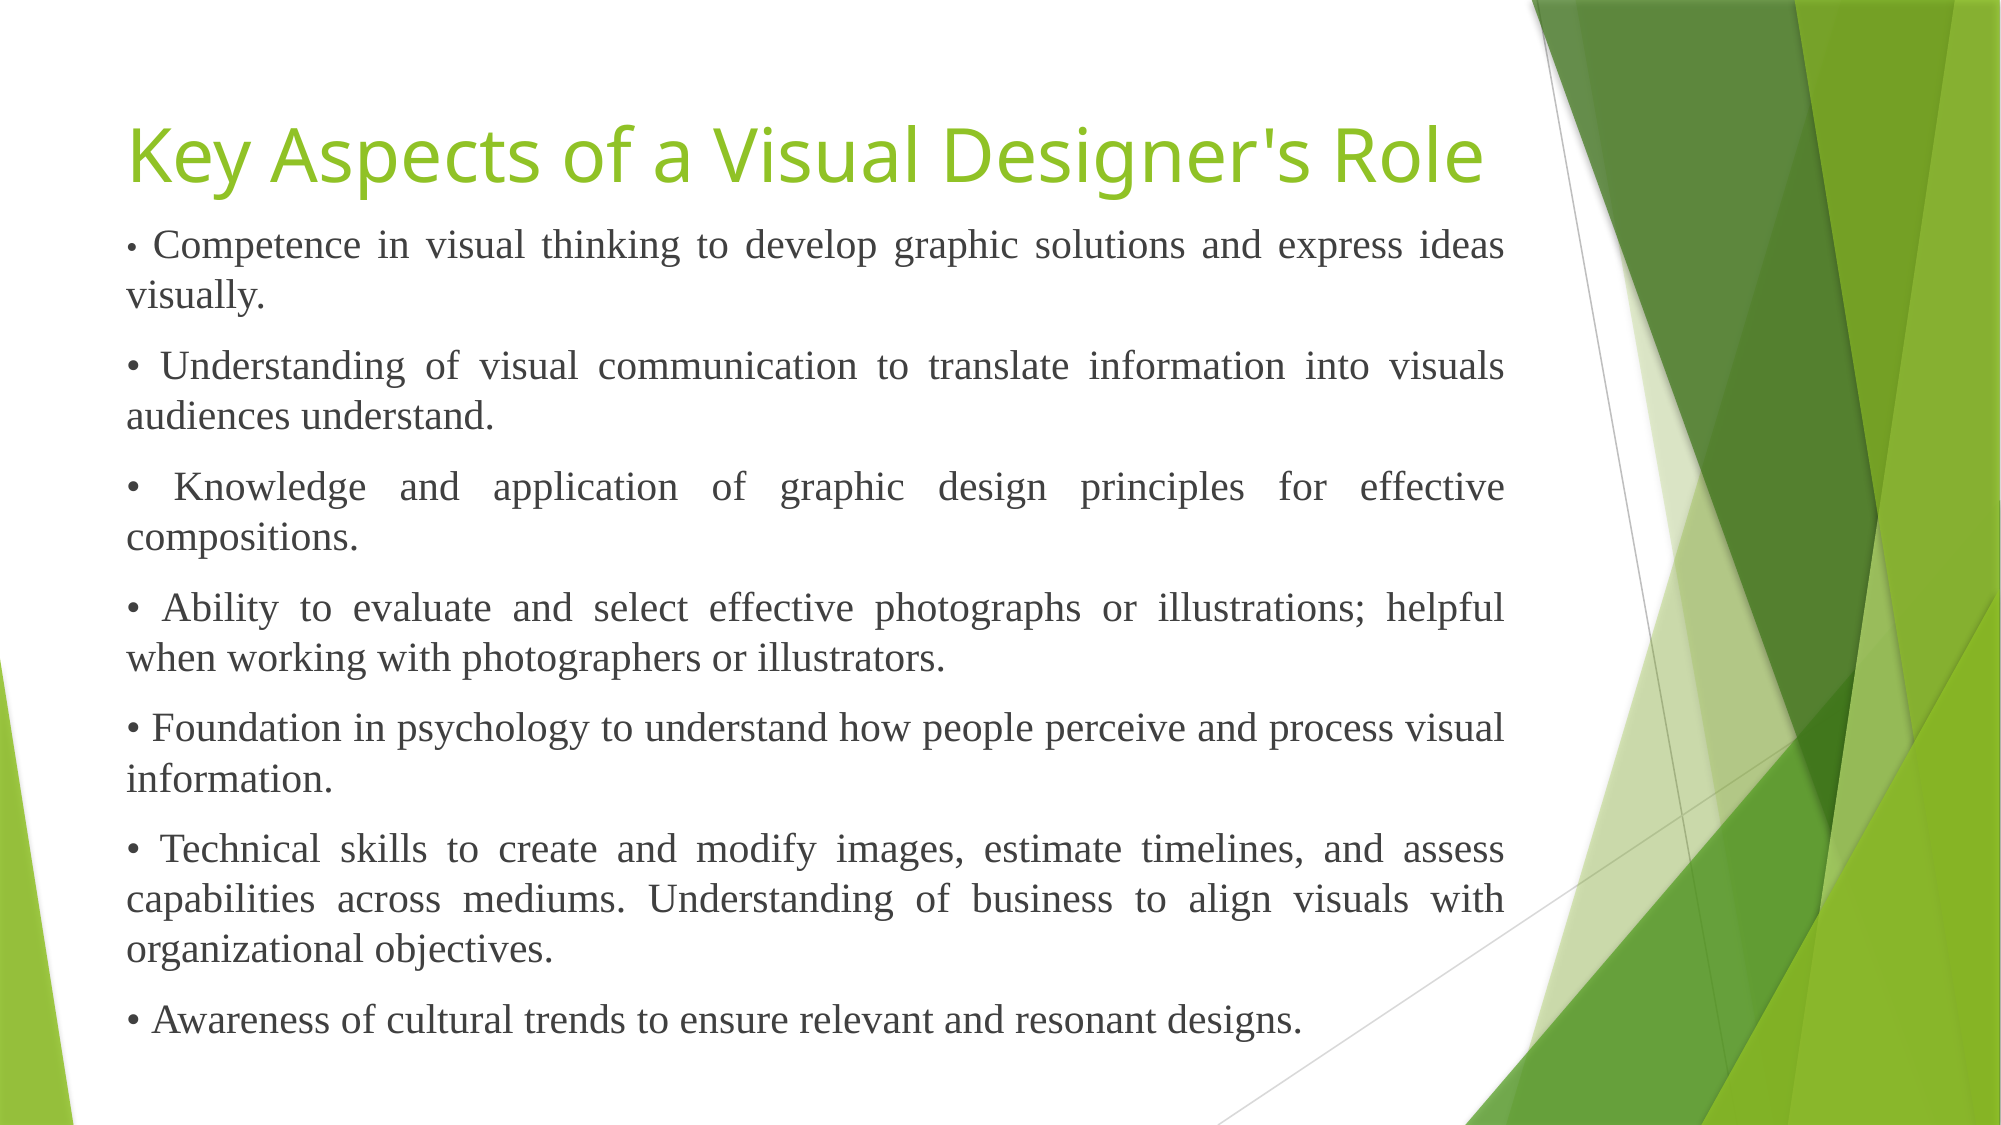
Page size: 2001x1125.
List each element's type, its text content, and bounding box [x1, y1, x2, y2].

list • Competence in visual thinking to develop graphic solutions and express ideas visually. • Understanding of visual communication to translate information into visuals audiences understand. • Knowledge and application of graphic design principles for effective compositions. • Ability to evaluate and select effective photographs or illustrations; helpful when working with photographers or illustrators. • Foundation in psychology to understand how people perceive and process visual information. • Technical skills to create and modify images, estimate timelines, and assess capabilities across mediums. Understanding of business to align visuals with organizational objectives. • Awareness of cultural trends to ensure relevant and resonant designs. [111, 209, 1522, 1094]
title Key Aspects of a Visual Designer's Role [111, 99, 1522, 209]
